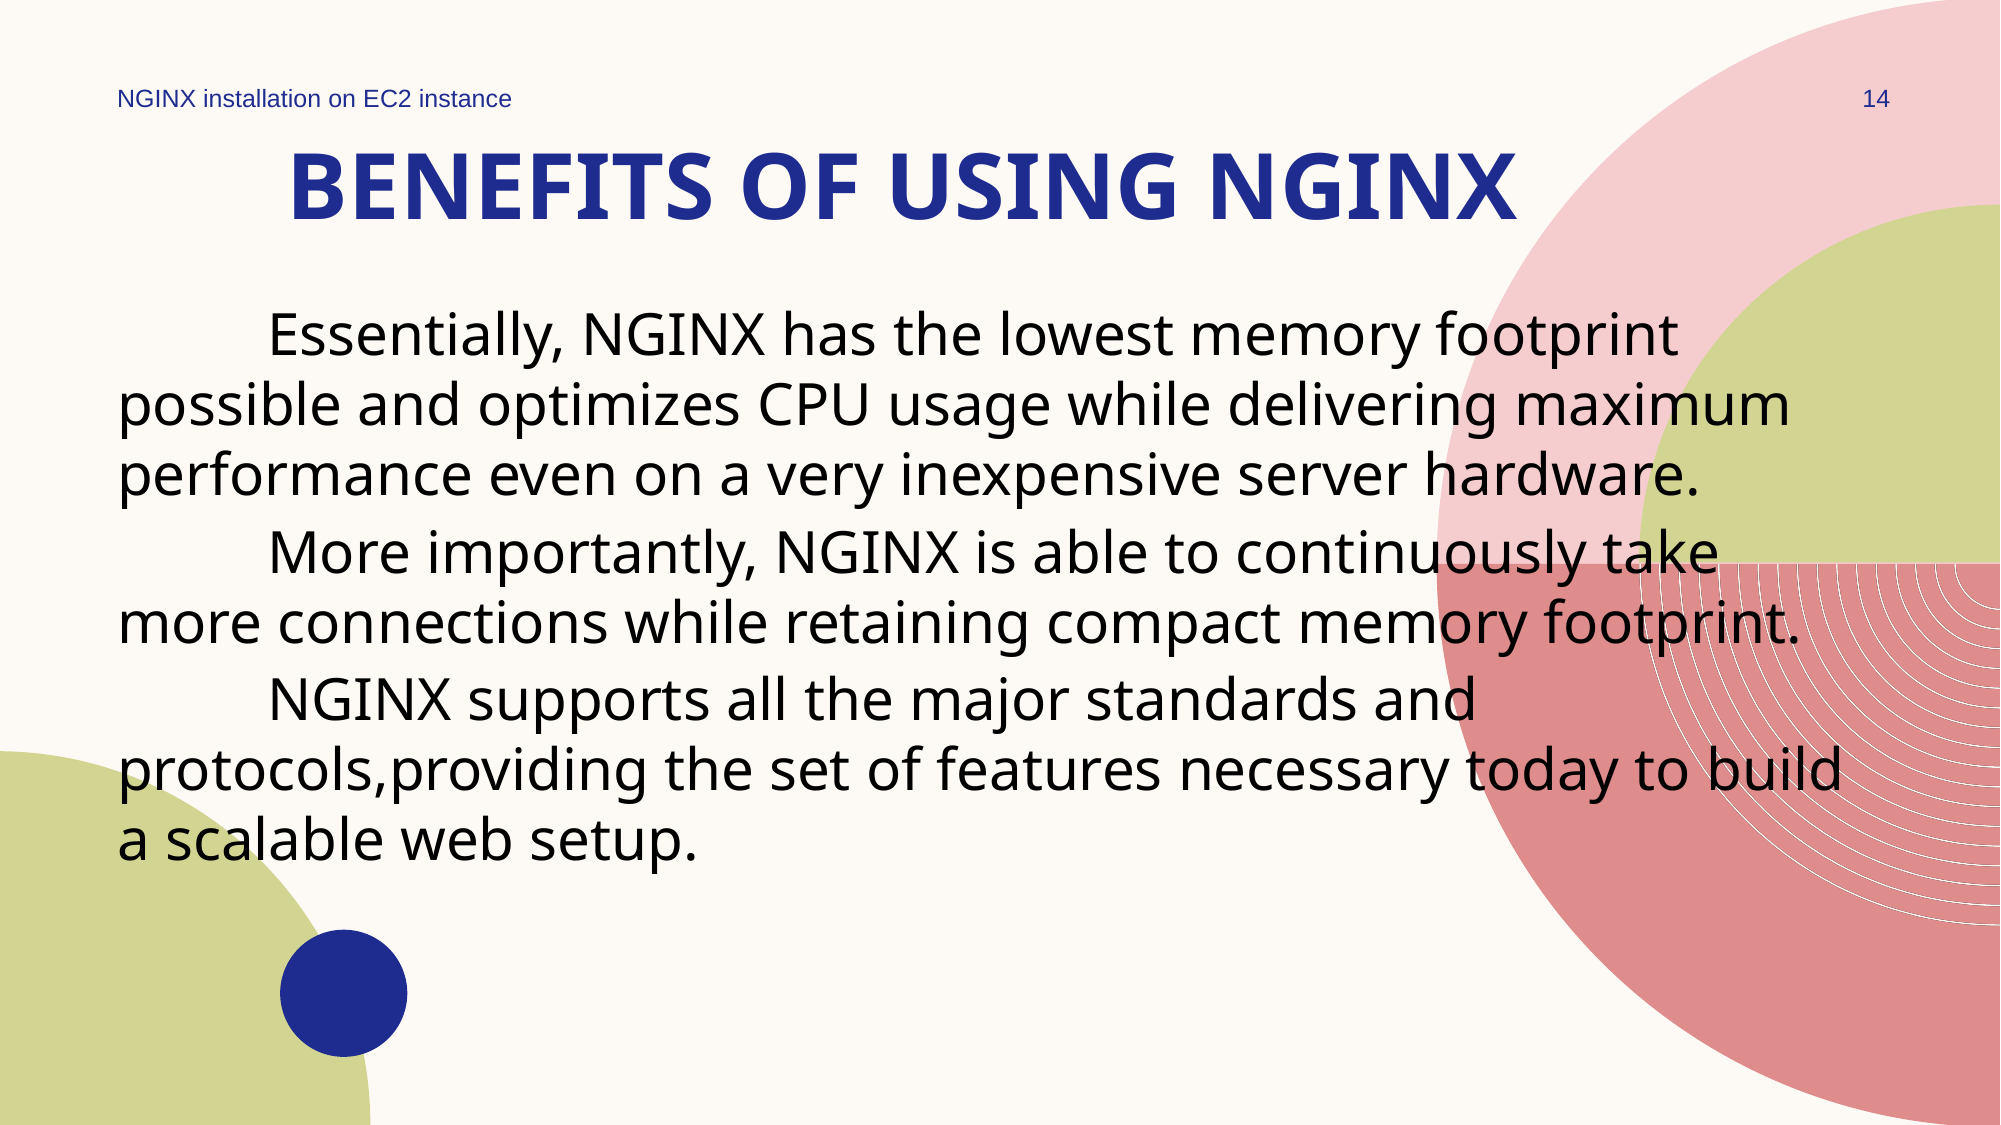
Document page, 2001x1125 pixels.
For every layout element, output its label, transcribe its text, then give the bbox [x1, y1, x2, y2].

footer NGINX installation on EC2 instance [101, 75, 627, 120]
picture [1871, 564, 2000, 926]
list Essentially, NGINX has the lowest memory footprint possible and optimizes CPU usage while delivering maximum performance even on a very inexpensive server hardware. More importantly, NGINX is able to continuously take more connections while retaining compact memory footprint. NGINX supports all the major standards and protocols,providing the set of features necessary today to build a scalable web setup. [101, 290, 1871, 1050]
title Benefits of using NGINX [271, 120, 1819, 246]
slide_number 14 [1795, 75, 1958, 120]
